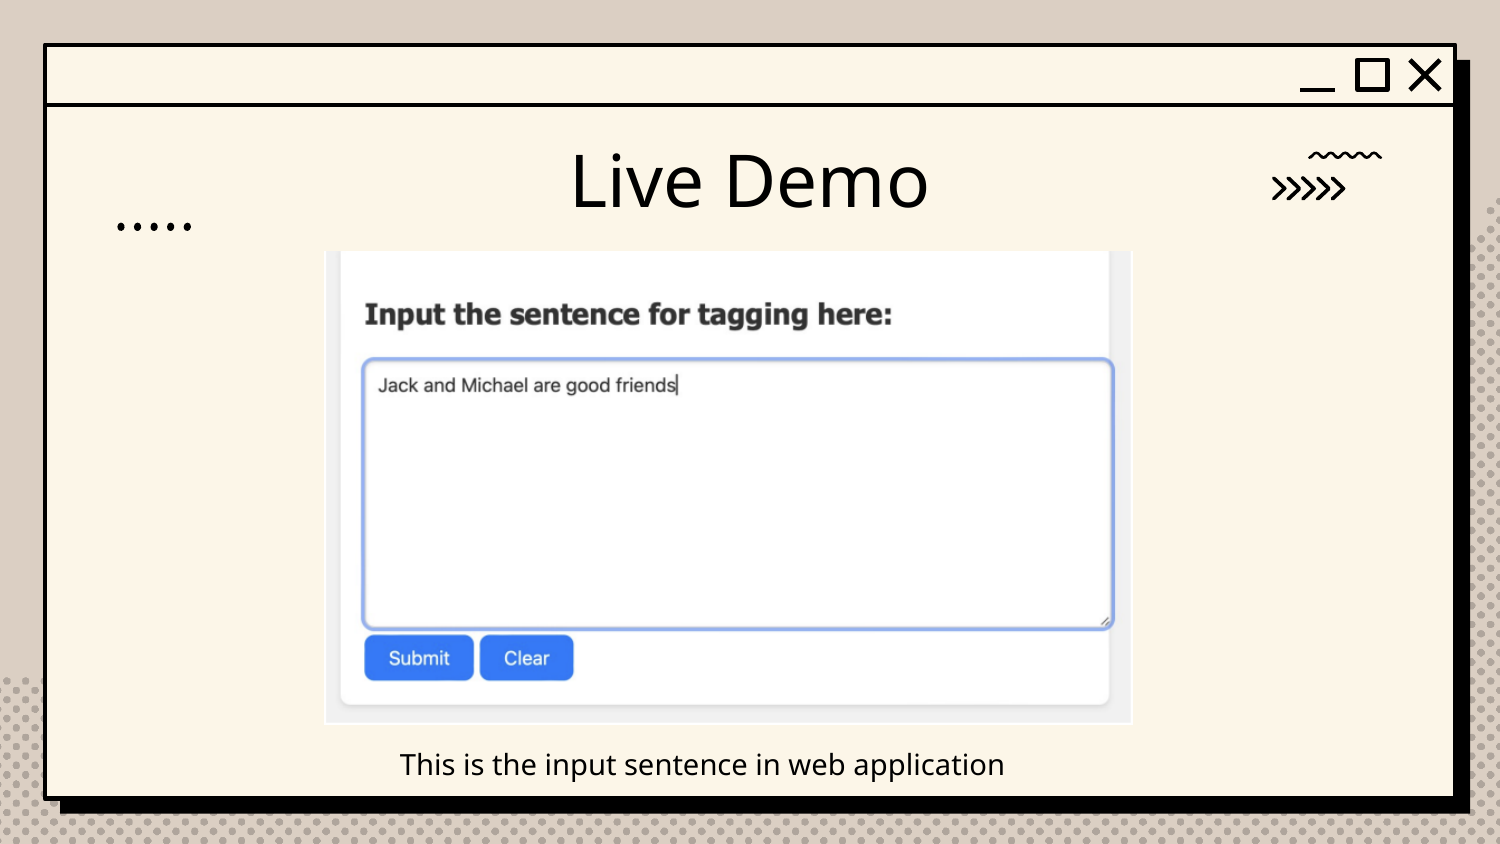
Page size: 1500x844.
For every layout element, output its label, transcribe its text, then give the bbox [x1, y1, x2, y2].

text_box [1331, 176, 1346, 201]
text_box [133, 222, 142, 231]
picture [324, 251, 1134, 726]
text_box [183, 222, 191, 231]
text_box [1315, 176, 1331, 201]
text_box [1272, 176, 1287, 201]
text_box [150, 222, 158, 231]
text_box This is the input sentence in web application [385, 734, 1073, 786]
text_box [1308, 151, 1383, 160]
text_box [167, 222, 175, 231]
text_box [1286, 176, 1301, 201]
text_box [117, 222, 125, 231]
text_box [1300, 176, 1317, 201]
title Live Demo [117, 120, 1383, 233]
